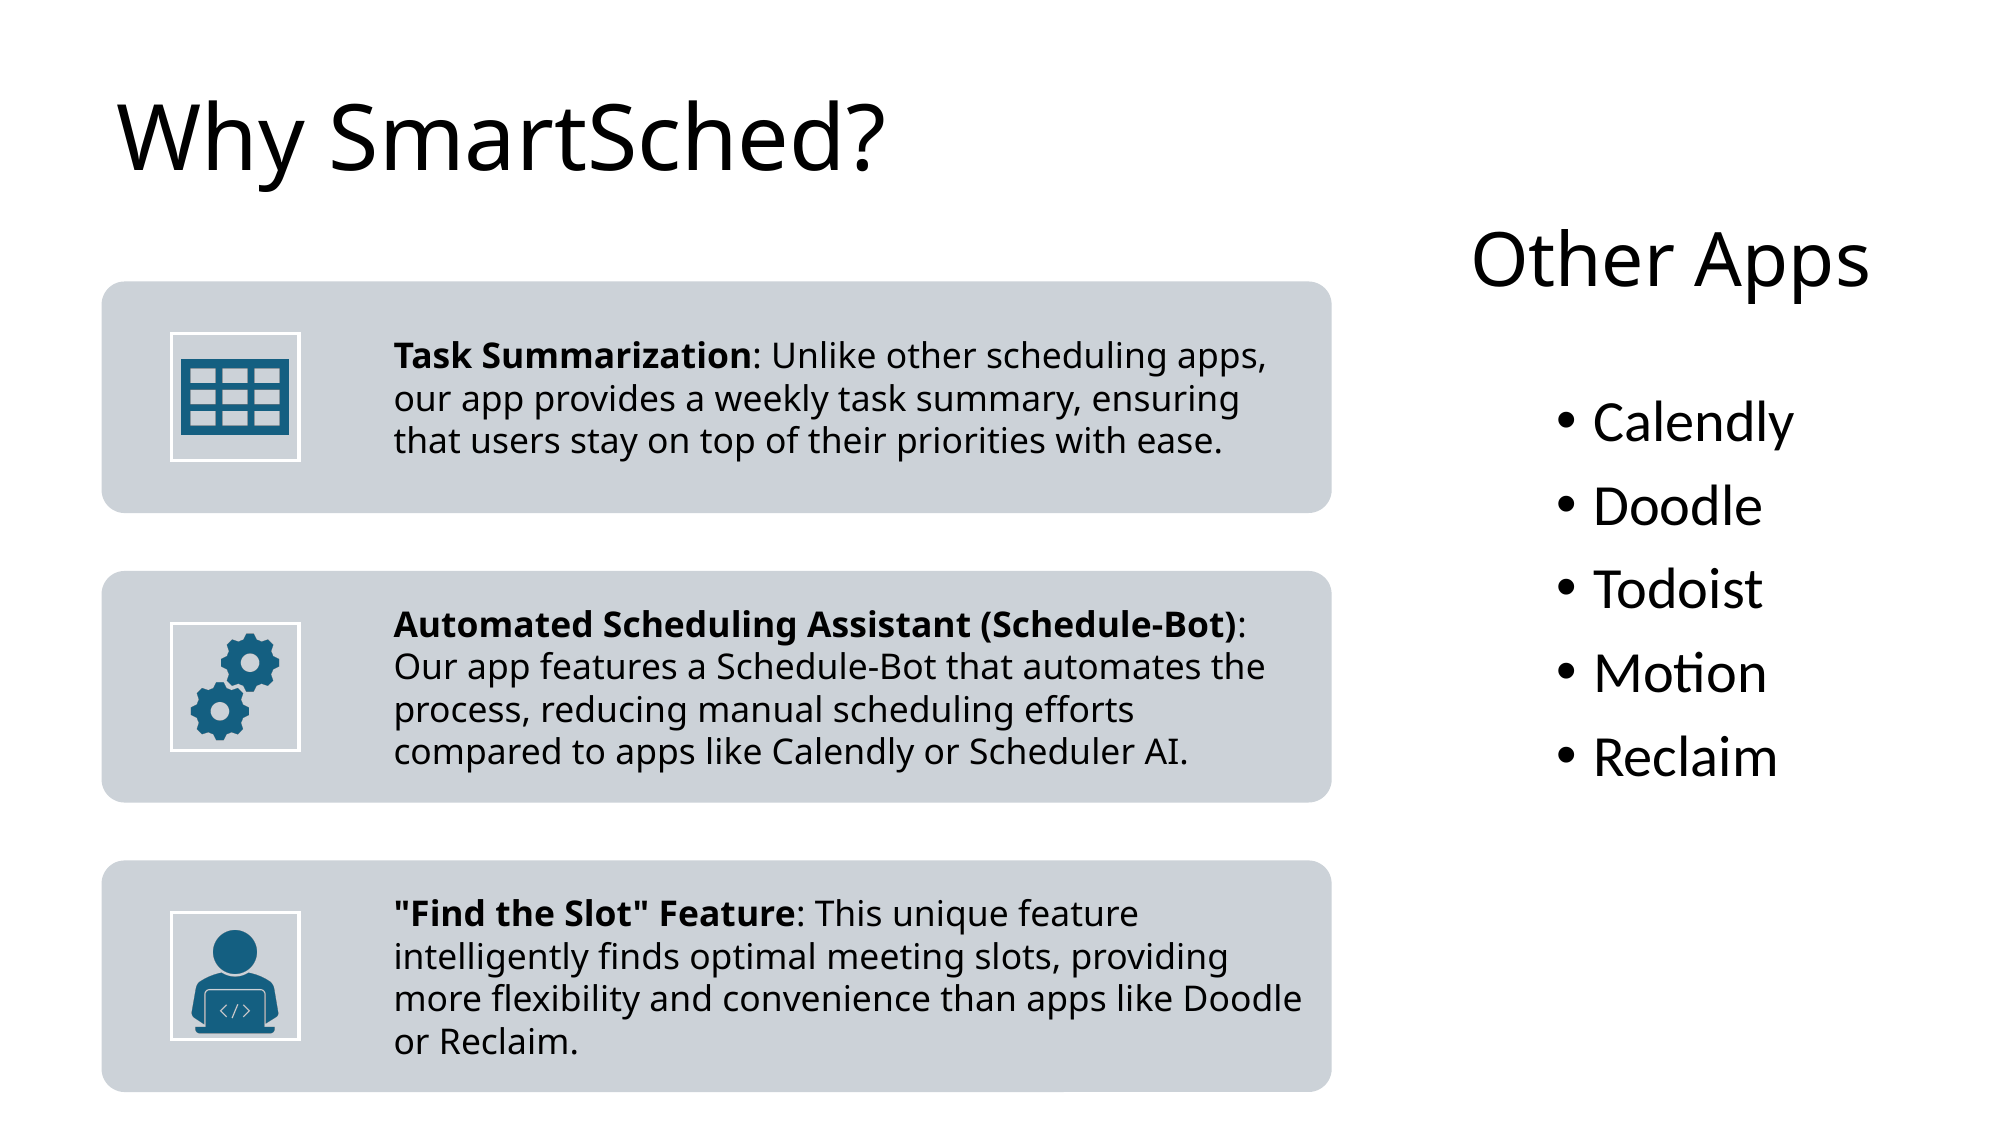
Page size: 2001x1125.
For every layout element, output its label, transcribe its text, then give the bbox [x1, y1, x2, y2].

title Why SmartSched? [101, 32, 1827, 250]
text_box Calendly Doodle Todoist Motion Reclaim [1541, 383, 1970, 845]
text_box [101, 280, 1333, 1093]
text_box Other Apps [1455, 214, 1970, 350]
